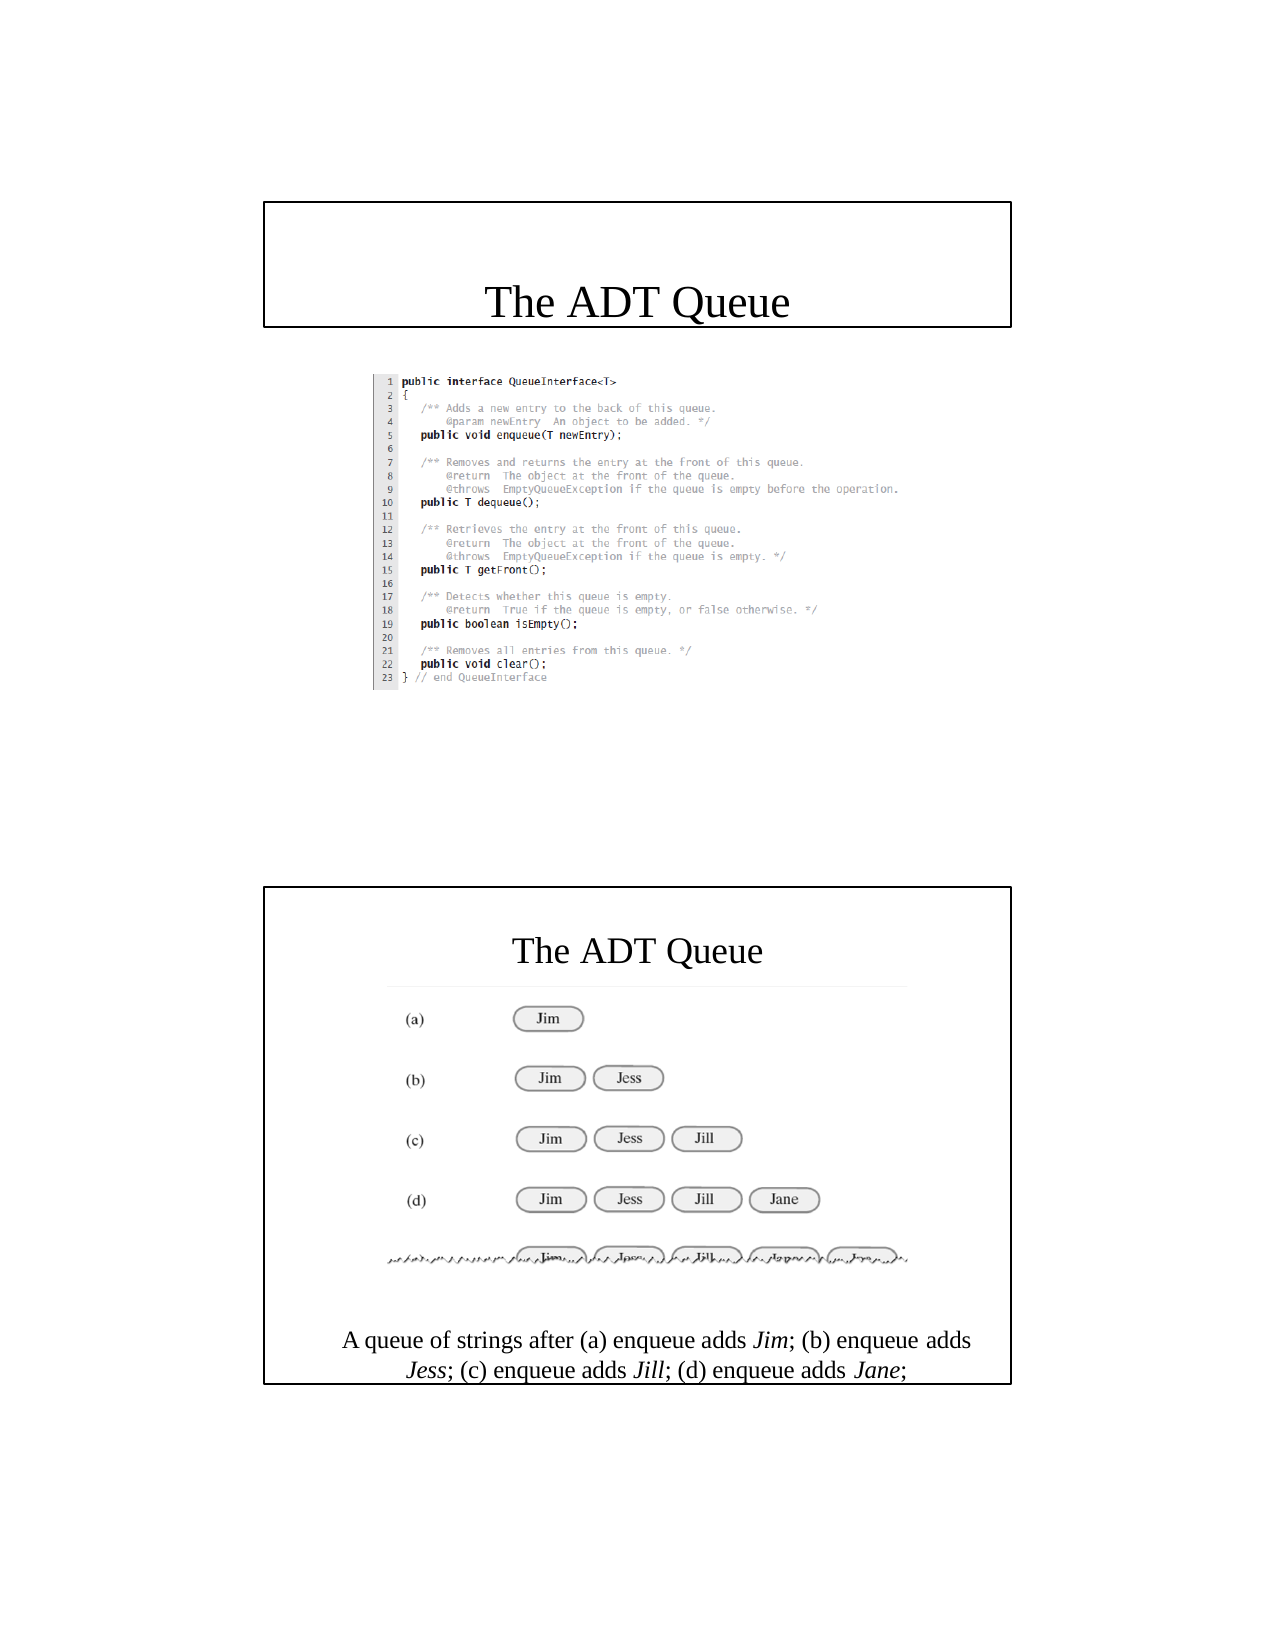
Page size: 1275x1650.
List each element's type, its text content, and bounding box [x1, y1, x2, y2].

text_box The ADT Queue A queue of strings after (a) enqueue adds Jim; (b) enqueue adds Jess; (c) enqueue adds Jill; (d) enqueue adds Jane; [263, 886, 1012, 1384]
text_box [366, 374, 909, 690]
text_box The ADT Queue [263, 202, 1012, 327]
text_box [387, 986, 908, 1265]
